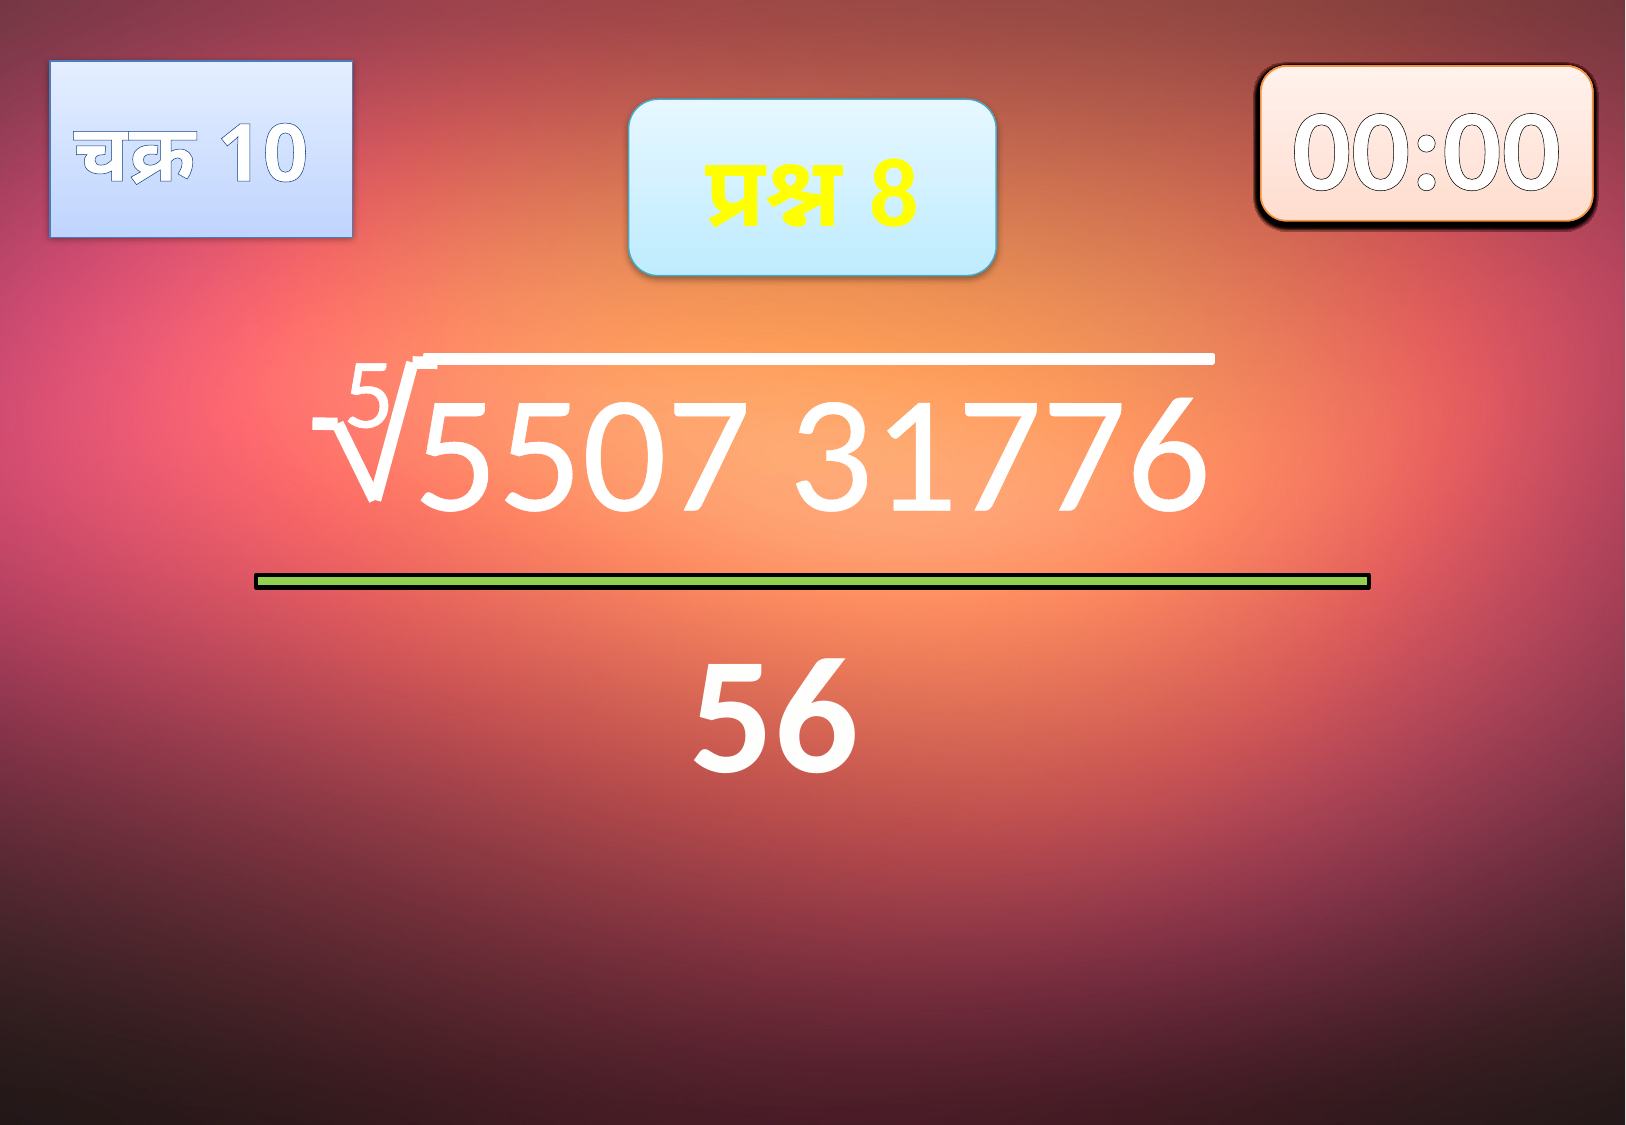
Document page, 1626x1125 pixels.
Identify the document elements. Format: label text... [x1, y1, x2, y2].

text_box चक्र 10 [49, 60, 353, 238]
text_box [441, 353, 1215, 365]
picture [0, 0, 1626, 1125]
text_box 00:00 [1260, 65, 1594, 222]
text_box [312, 337, 438, 501]
text_box प्रश्न 8 [627, 98, 998, 277]
text_box 5507 31776 [212, 299, 1413, 588]
text_box 56 [424, 587, 1163, 825]
text_box [254, 573, 1371, 590]
